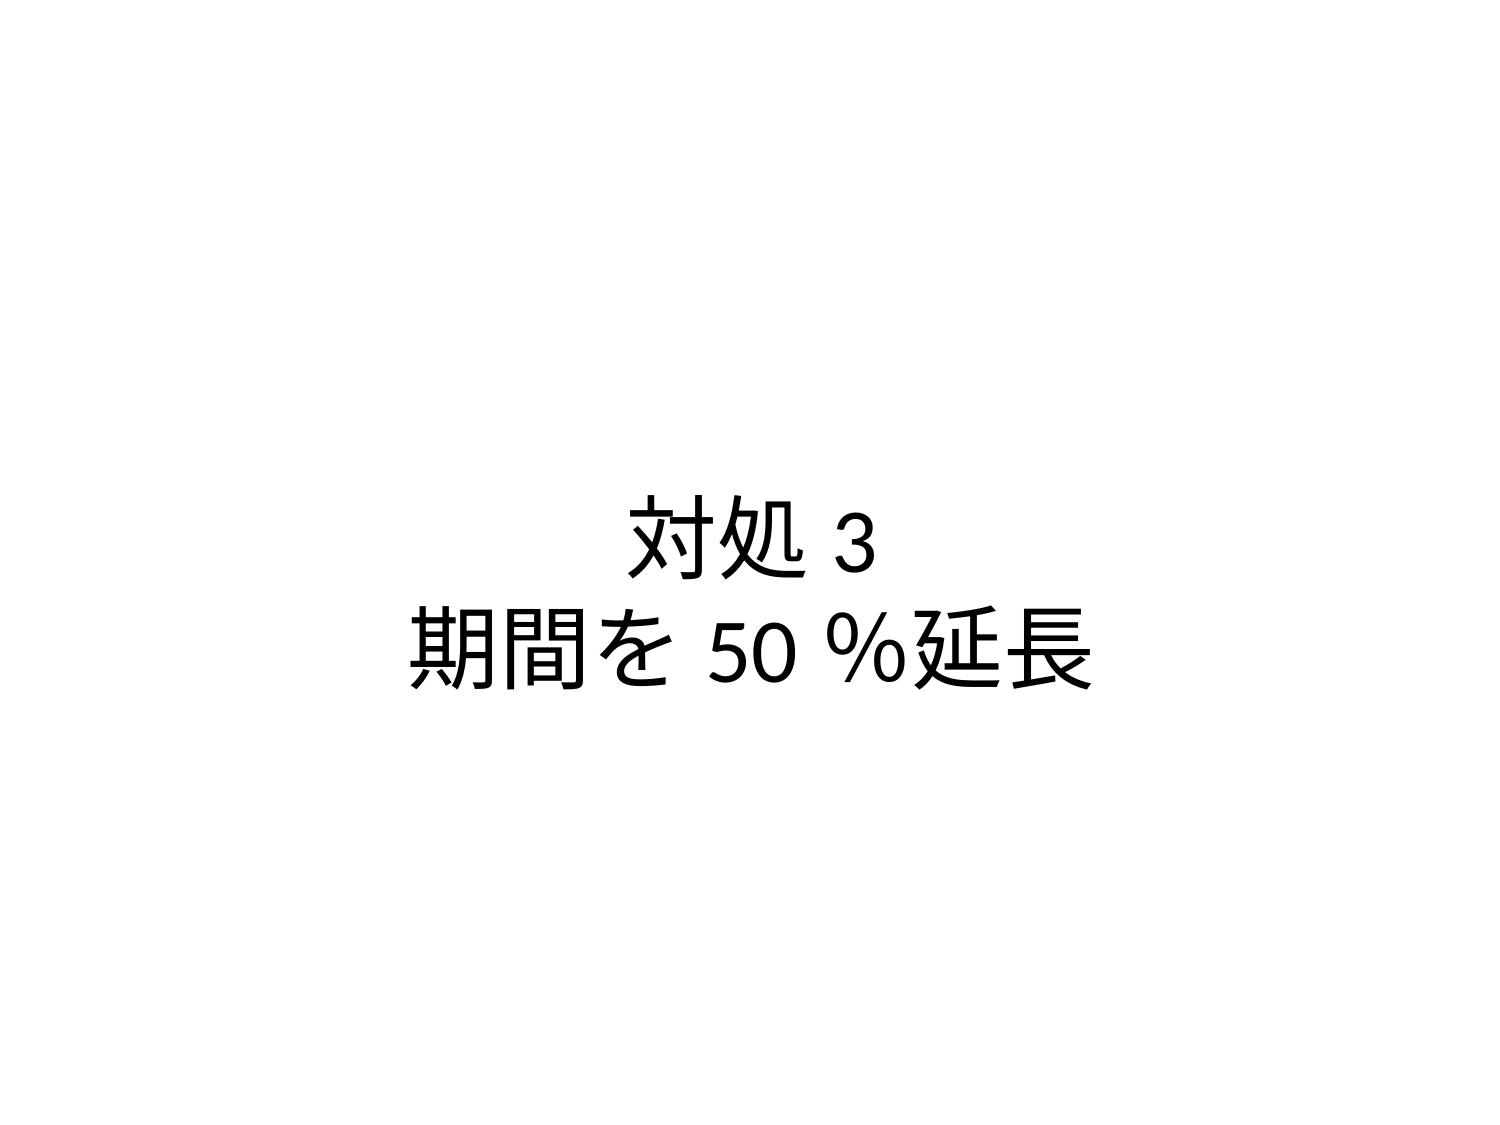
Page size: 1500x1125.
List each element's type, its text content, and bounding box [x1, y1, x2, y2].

title 対処3 期間を50％延長 [76, 278, 1427, 903]
